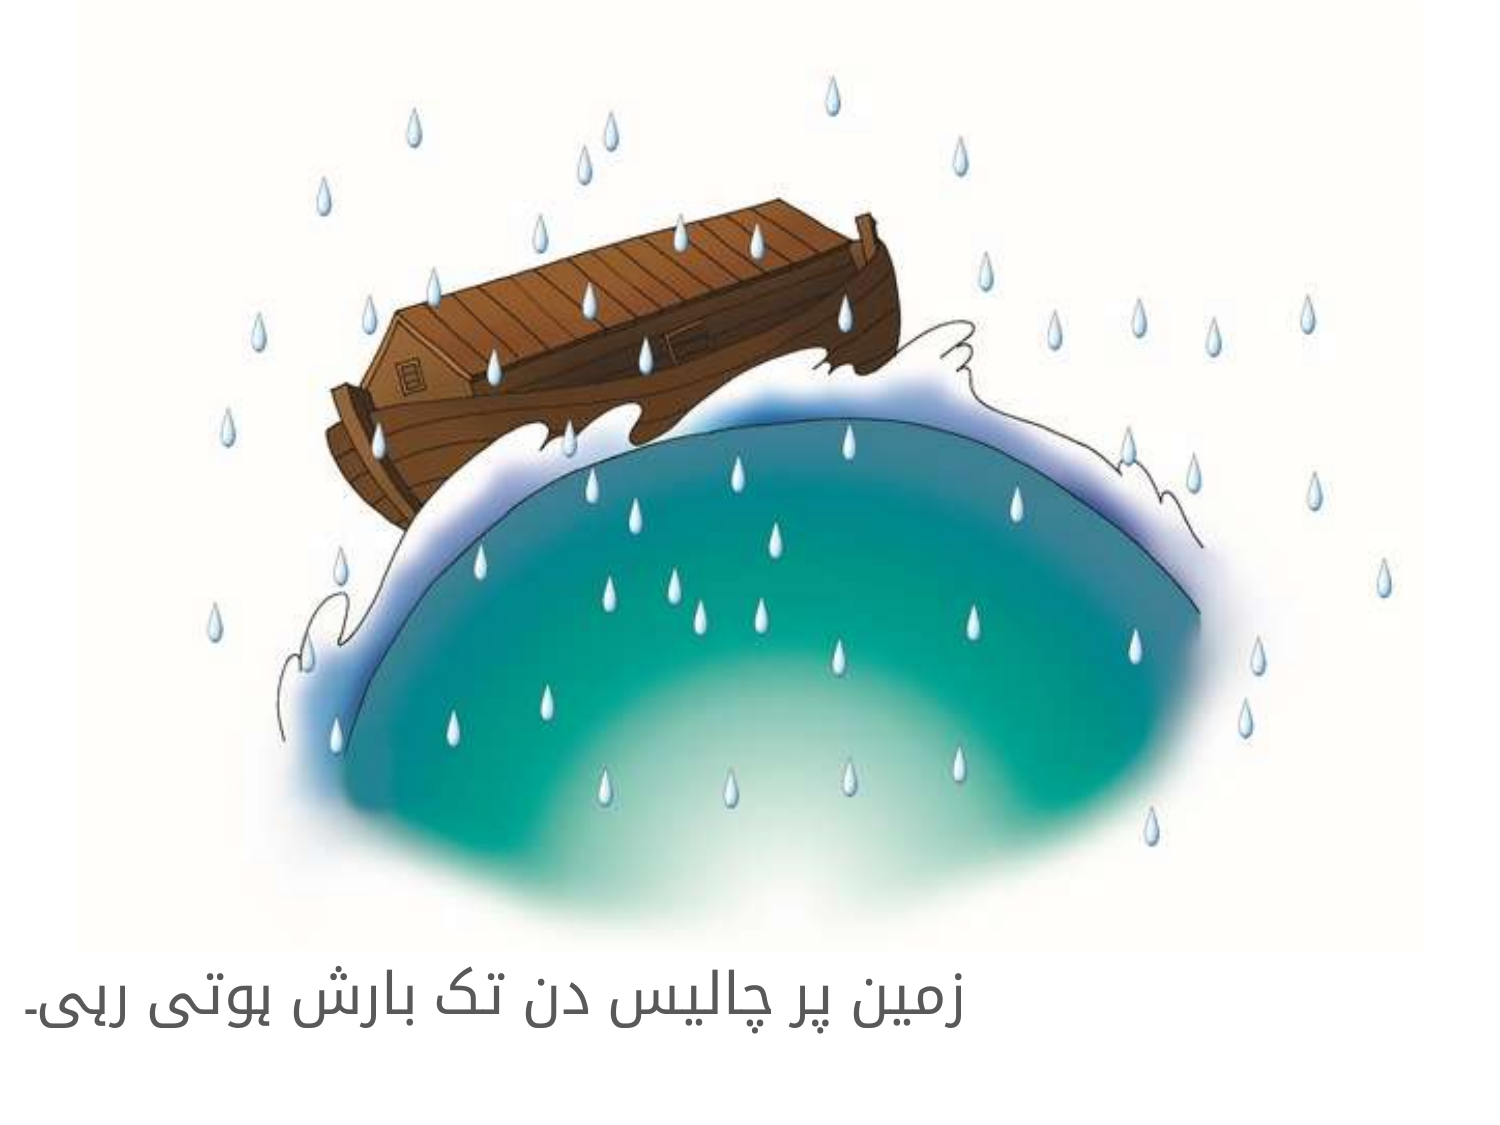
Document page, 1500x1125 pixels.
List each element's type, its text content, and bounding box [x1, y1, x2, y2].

picture [77, 0, 1423, 953]
text_box زمین پر چالیس دن تک بارش ہوتی رہی۔ [11, 949, 1483, 1035]
